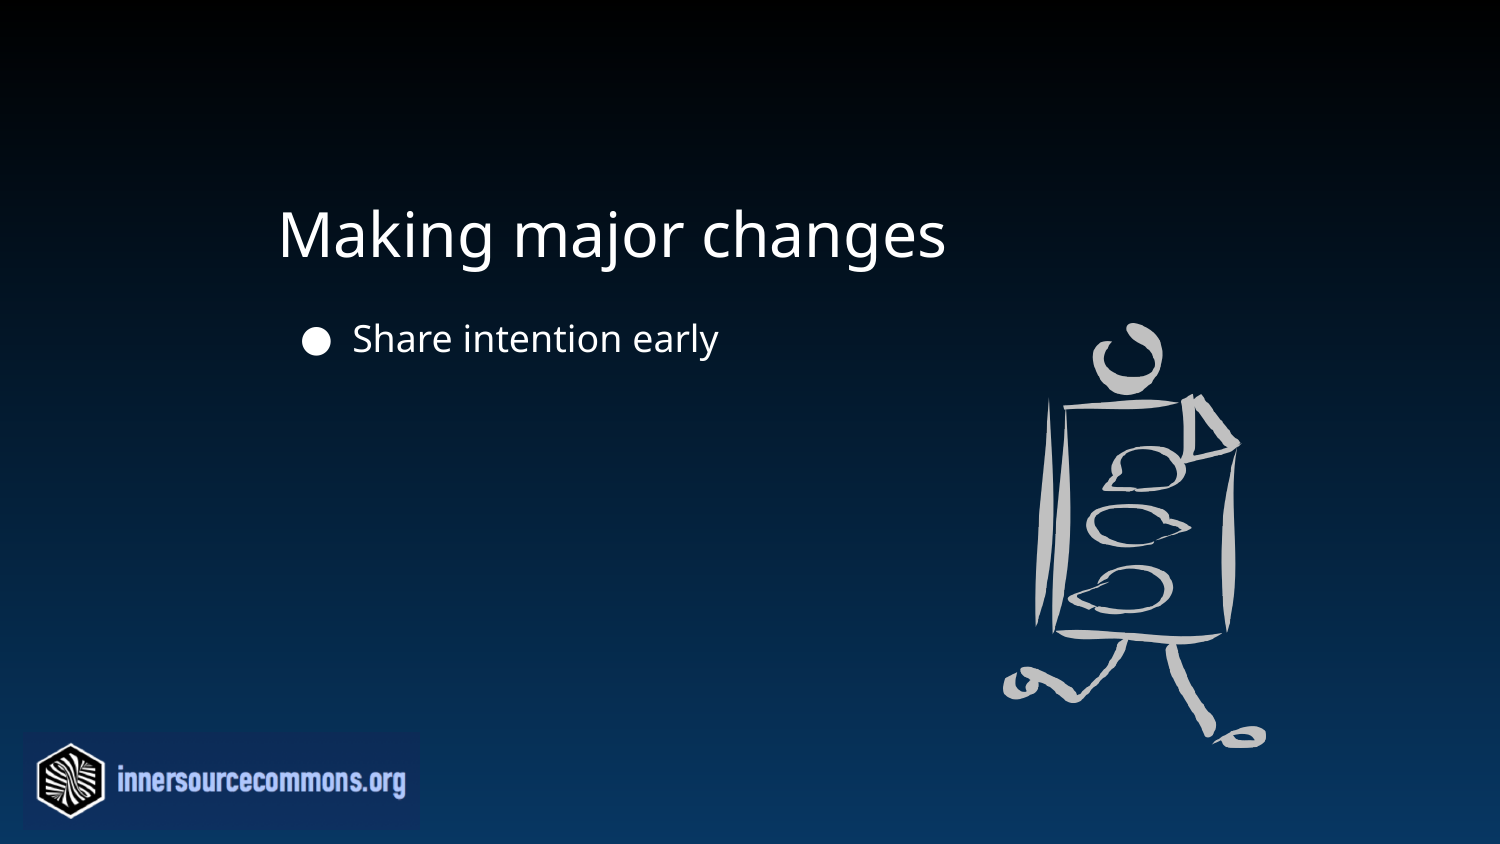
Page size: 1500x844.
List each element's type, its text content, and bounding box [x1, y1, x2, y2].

text_box Making major changes Share intention early [262, 180, 1004, 267]
picture [1002, 323, 1267, 748]
picture [23, 732, 421, 830]
